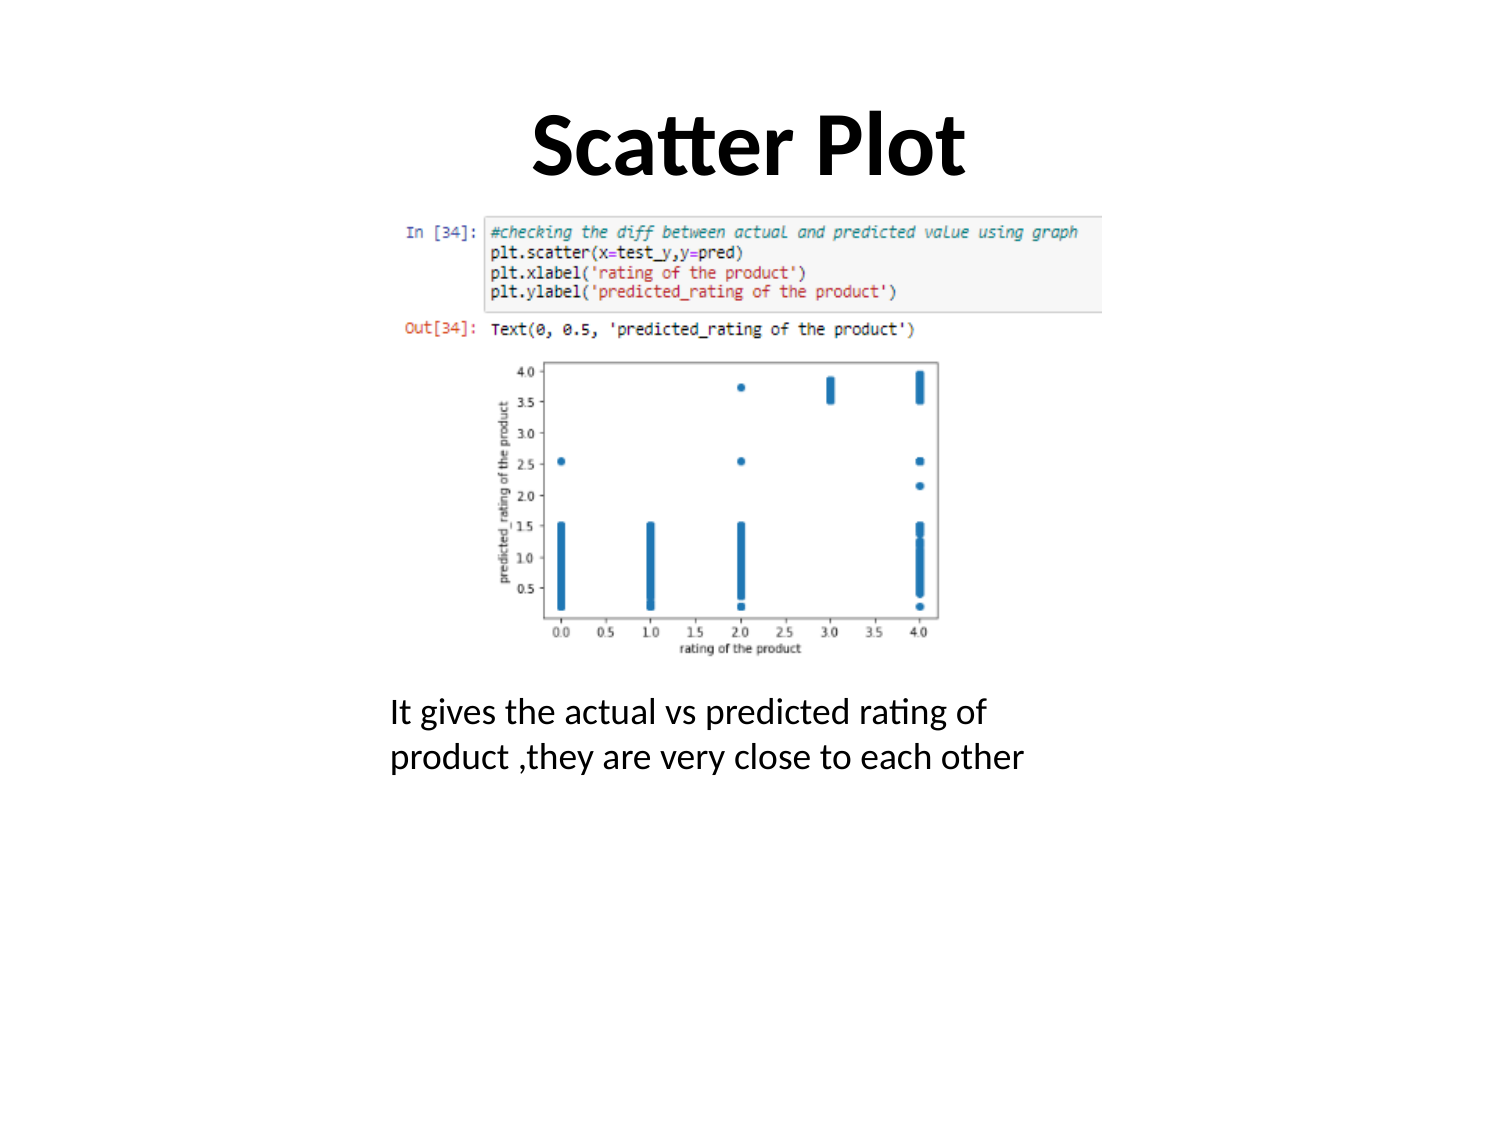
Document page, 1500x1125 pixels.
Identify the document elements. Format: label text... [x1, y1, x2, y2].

text_box It gives the actual vs predicted rating of product ,they are very close to each other [374, 679, 1125, 785]
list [398, 210, 1102, 684]
title Scatter Plot [75, 45, 1425, 233]
